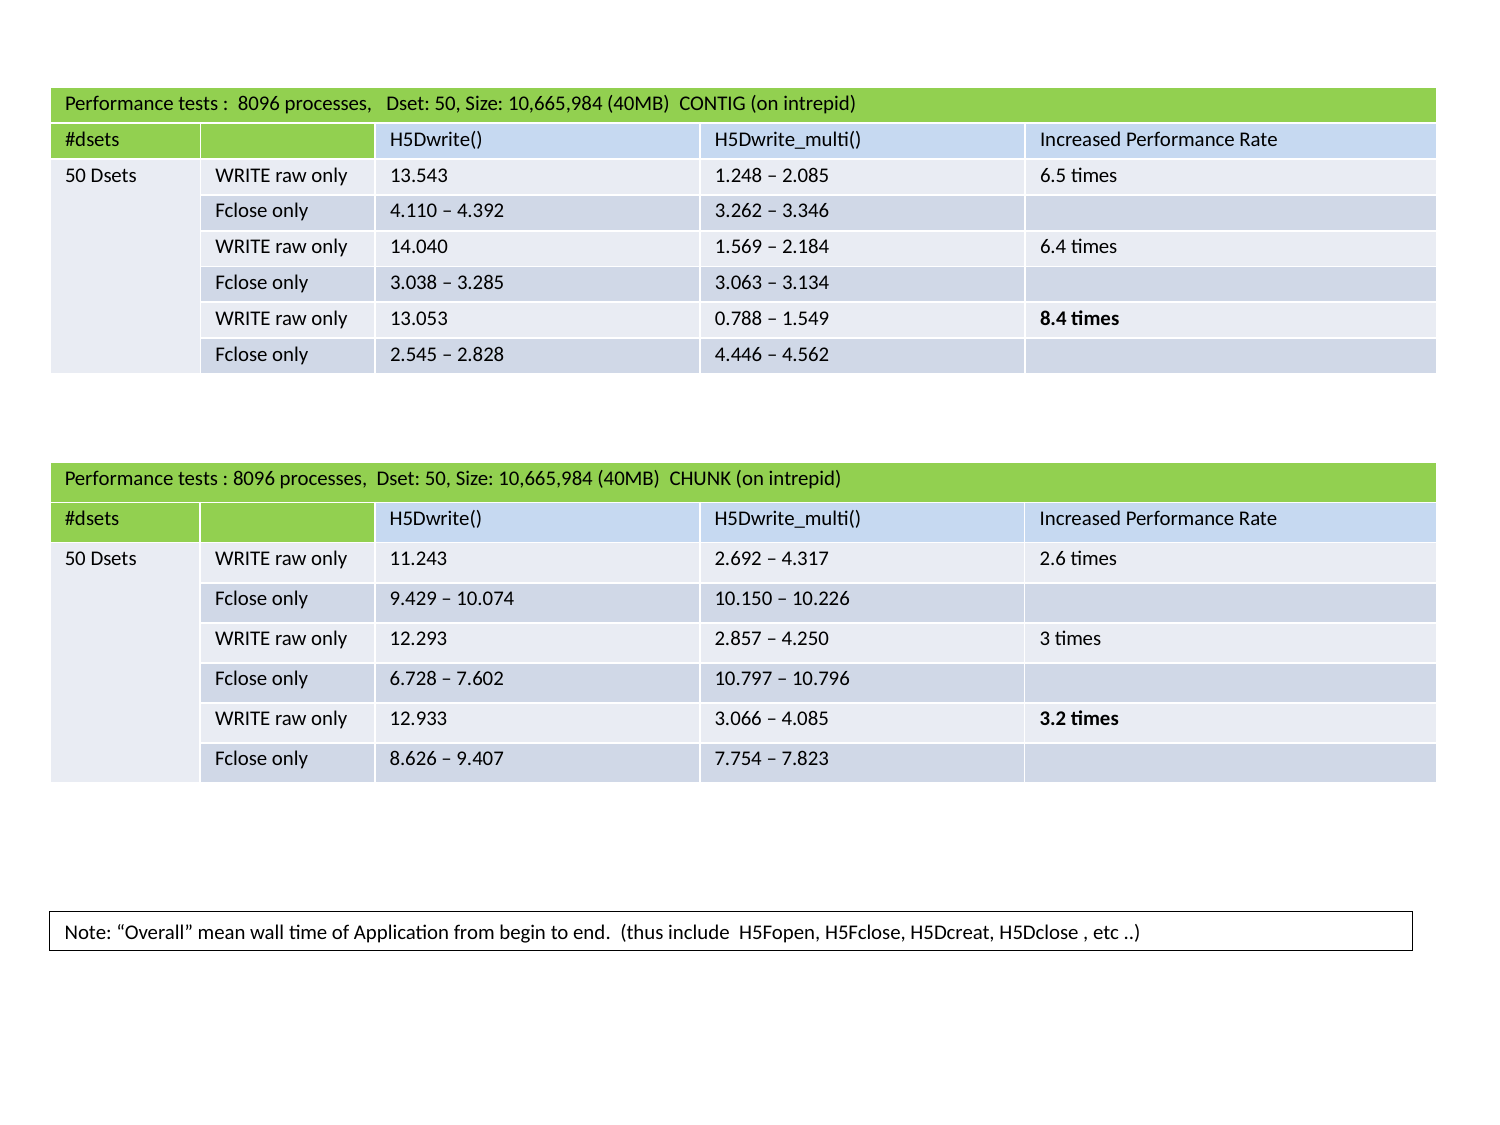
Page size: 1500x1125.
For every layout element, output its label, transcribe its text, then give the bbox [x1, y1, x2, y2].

table_cell Fclose only [201, 744, 374, 782]
table_cell 3.2 times [1025, 704, 1436, 742]
table_cell 10.150 – 10.226 [701, 584, 1024, 622]
table_cell 8.4 times [1026, 303, 1436, 337]
table_cell [1025, 744, 1436, 782]
table_cell [201, 124, 374, 158]
table_cell 1.248 – 2.085 [701, 160, 1024, 194]
table_cell 2.6 times [1025, 543, 1436, 582]
table_cell 9.429 – 10.074 [376, 584, 699, 622]
table_cell Fclose only [201, 267, 374, 301]
table_cell [1025, 584, 1436, 622]
table_cell [1026, 267, 1436, 301]
table_cell H5Dwrite() [376, 503, 699, 542]
table_cell Increased Performance Rate [1025, 503, 1436, 542]
table_cell 10.797 – 10.796 [701, 664, 1024, 702]
table_cell [1026, 196, 1436, 230]
table_cell 0.788 – 1.549 [701, 303, 1024, 337]
table_cell 2.545 – 2.828 [376, 339, 699, 373]
table_cell Fclose only [201, 584, 374, 622]
table_cell Fclose only [201, 339, 374, 373]
table_cell Increased Performance Rate [1026, 124, 1436, 158]
table_cell Fclose only [201, 196, 374, 230]
table_header Performance tests : 8096 processes, Dset: 50, Size: 10,665,984 (40MB) CHUNK (on intrepid) [51, 463, 1436, 502]
table_cell H5Dwrite_multi() [701, 124, 1024, 158]
table_cell 50 Dsets [51, 543, 199, 782]
table_cell [1026, 339, 1436, 373]
table_cell 4.110 – 4.392 [376, 196, 699, 230]
table_cell 2.692 – 4.317 [701, 543, 1024, 582]
table_cell 50 Dsets [51, 160, 200, 373]
table_cell WRITE raw only [201, 232, 374, 266]
table_cell WRITE raw only [201, 624, 374, 662]
table_cell WRITE raw only [201, 543, 374, 582]
table_cell H5Dwrite_multi() [701, 503, 1024, 542]
table_cell WRITE raw only [201, 160, 374, 194]
table_cell 2.857 – 4.250 [701, 624, 1024, 662]
text_box Note: “Overall” mean wall time of Application from begin to end. (thus include H5Fopen, H5Fclose, H5Dcreat, H5Dclose , etc ..) [49, 911, 1413, 951]
table_cell 12.293 [376, 624, 699, 662]
table_cell 3.038 – 3.285 [376, 267, 699, 301]
table_cell 6.728 – 7.602 [376, 664, 699, 702]
table_cell 13.543 [376, 160, 699, 194]
table_cell 1.569 – 2.184 [701, 232, 1024, 266]
table_cell Fclose only [201, 664, 374, 702]
table_cell 3.262 – 3.346 [701, 196, 1024, 230]
table_cell 6.4 times [1026, 232, 1436, 266]
table_cell 3.063 – 3.134 [701, 267, 1024, 301]
table_cell 13.053 [376, 303, 699, 337]
table_cell [201, 503, 374, 542]
table_cell 11.243 [376, 543, 699, 582]
table_cell 4.446 – 4.562 [701, 339, 1024, 373]
table_cell 12.933 [376, 704, 699, 742]
table_cell 3.066 – 4.085 [701, 704, 1024, 742]
table_cell #dsets [51, 124, 200, 158]
table_cell WRITE raw only [201, 303, 374, 337]
table_cell H5Dwrite() [376, 124, 699, 158]
table_header Performance tests : 8096 processes, Dset: 50, Size: 10,665,984 (40MB) CONTIG (on intrepid) [51, 88, 1436, 122]
table_cell #dsets [51, 503, 199, 542]
table_cell 14.040 [376, 232, 699, 266]
table_cell 7.754 – 7.823 [701, 744, 1024, 782]
table_cell 3 times [1025, 624, 1436, 662]
table_cell 8.626 – 9.407 [376, 744, 699, 782]
table_cell 6.5 times [1026, 160, 1436, 194]
table_cell [1025, 664, 1436, 702]
table_cell WRITE raw only [201, 704, 374, 742]
